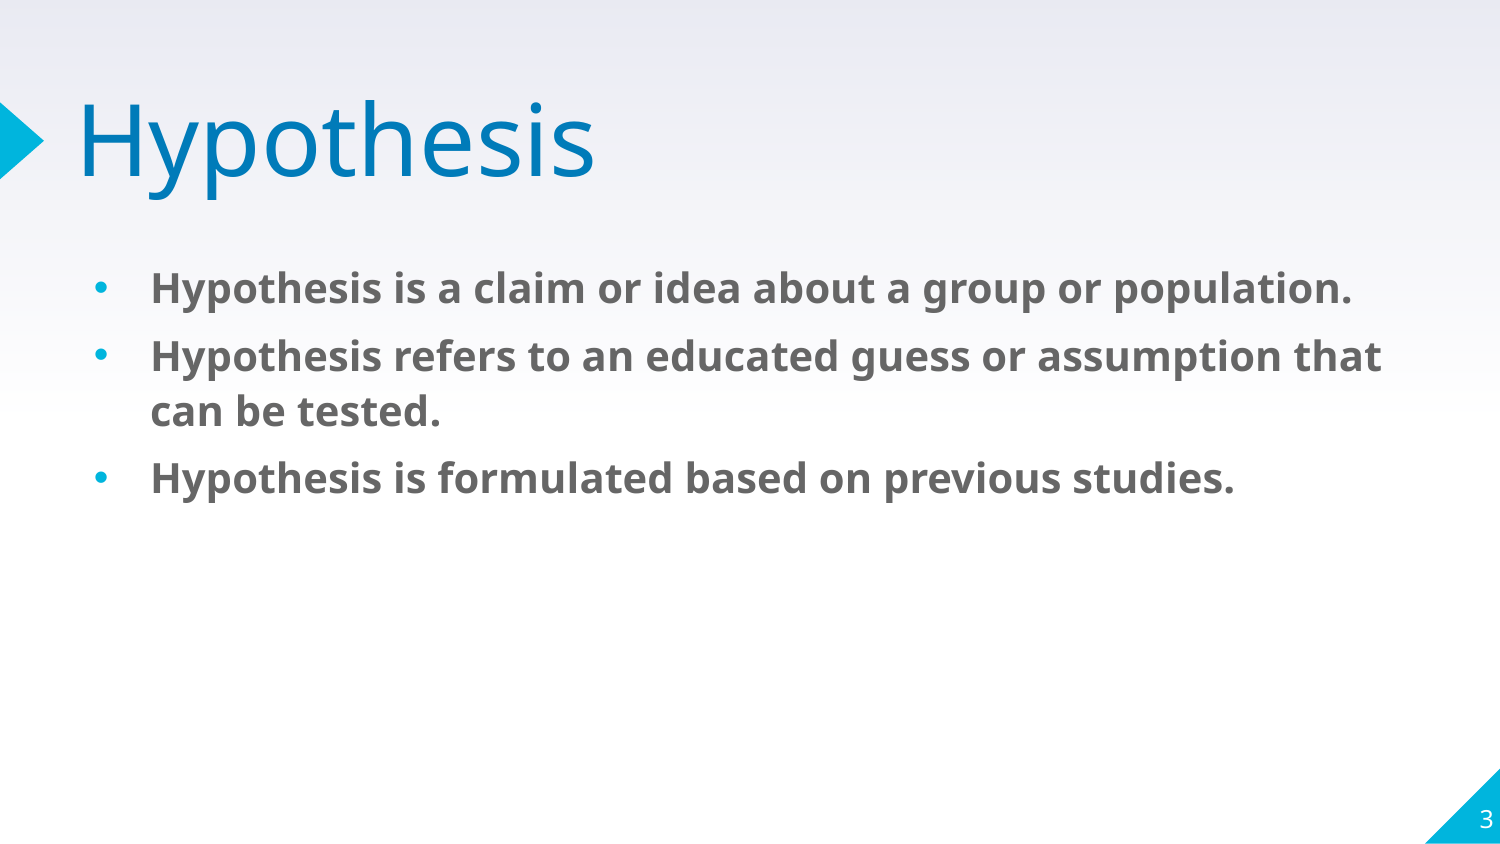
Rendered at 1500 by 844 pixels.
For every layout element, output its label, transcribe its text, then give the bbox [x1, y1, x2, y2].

slide_number 3 [1418, 760, 1494, 838]
list Hypothesis is a claim or idea about a group or population. Hypothesis refers to an educated guess or assumption that can be tested. Hypothesis is formulated based on previous studies. [75, 257, 1402, 761]
title Hypothesis [75, 99, 1001, 257]
